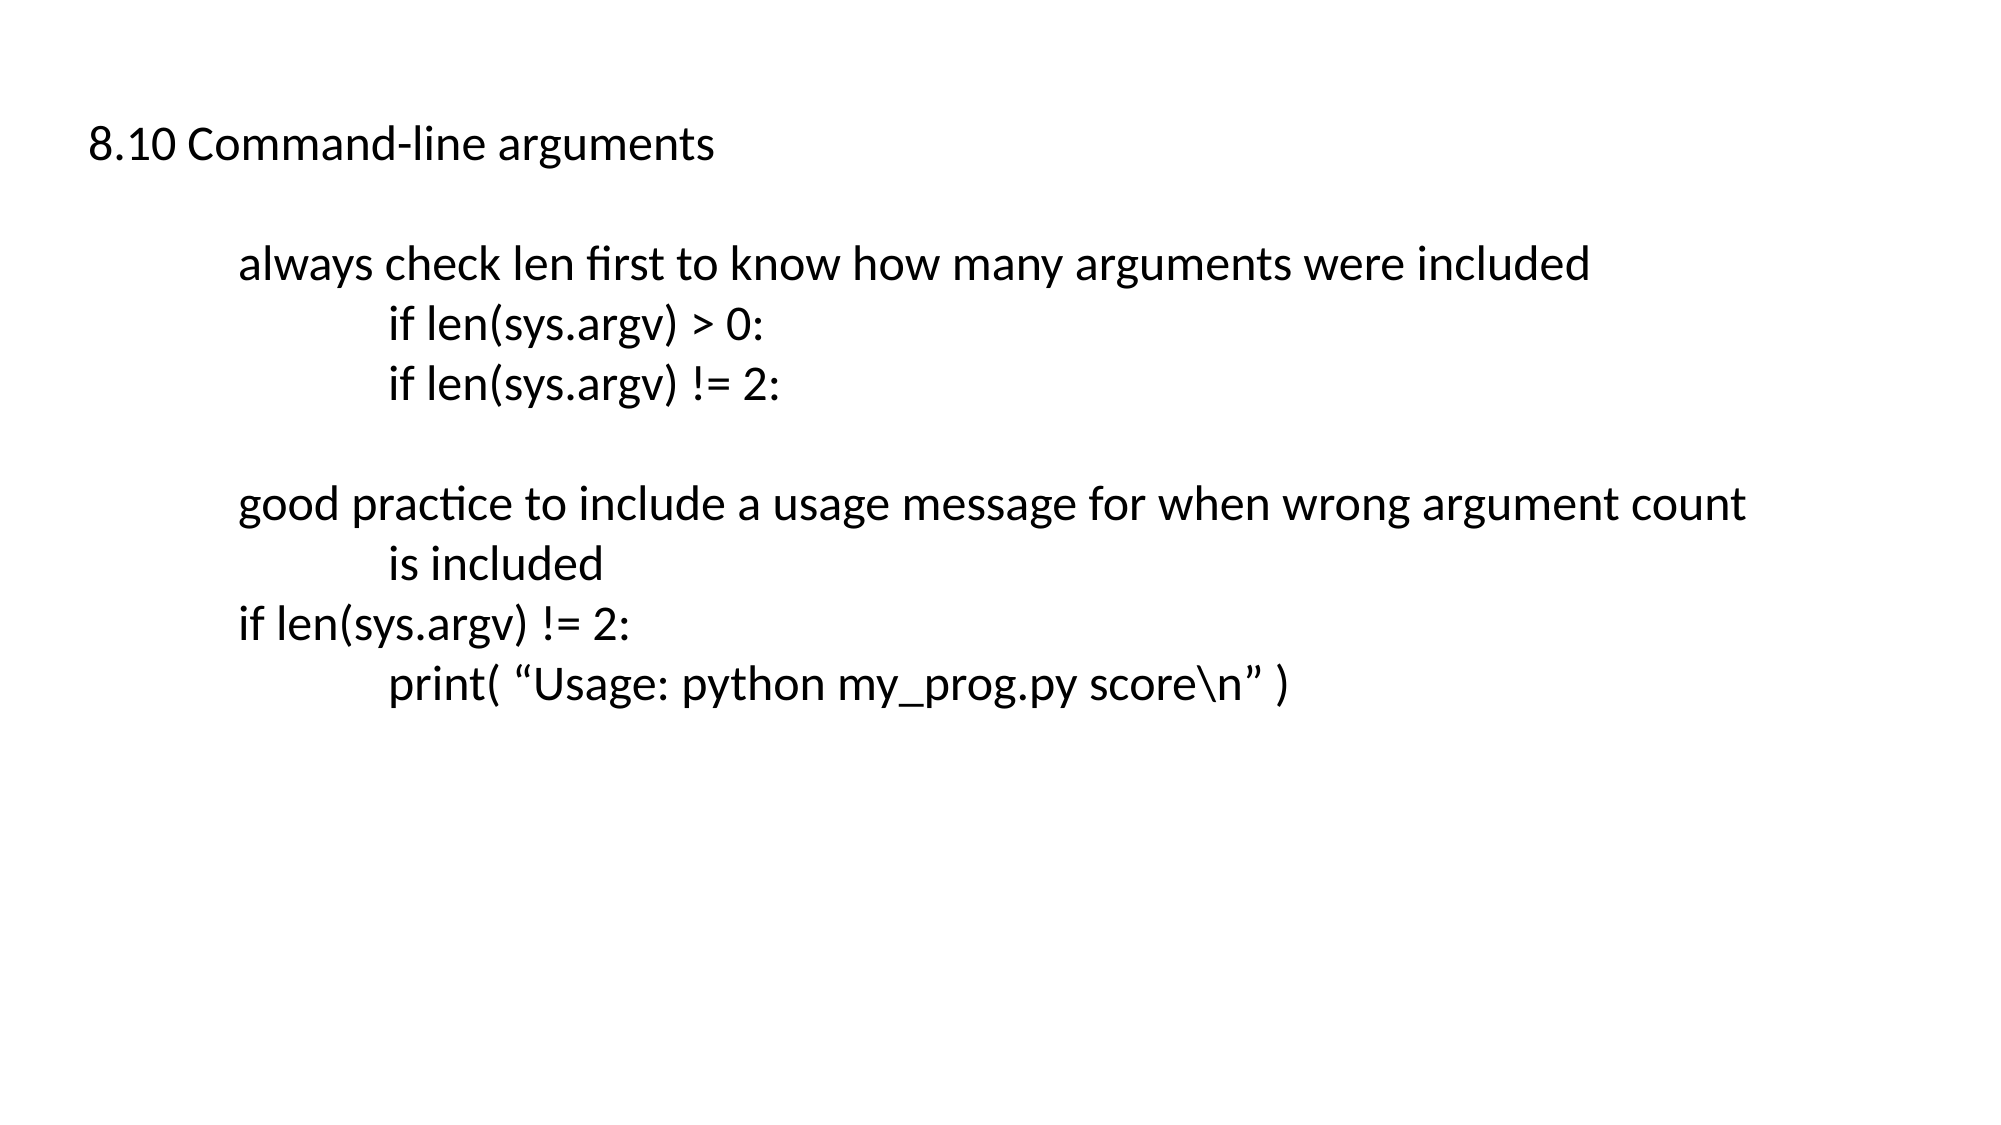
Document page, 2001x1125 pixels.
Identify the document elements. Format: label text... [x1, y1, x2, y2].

text_box 8.10 Command-line arguments always check len first to know how many arguments were included if len(sys.argv) > 0: if len(sys.argv) != 2: good practice to include a usage message for when wrong argument count is included if len(sys.argv) != 2: print( “Usage: python my_prog.py score\n” ) [73, 103, 1944, 718]
